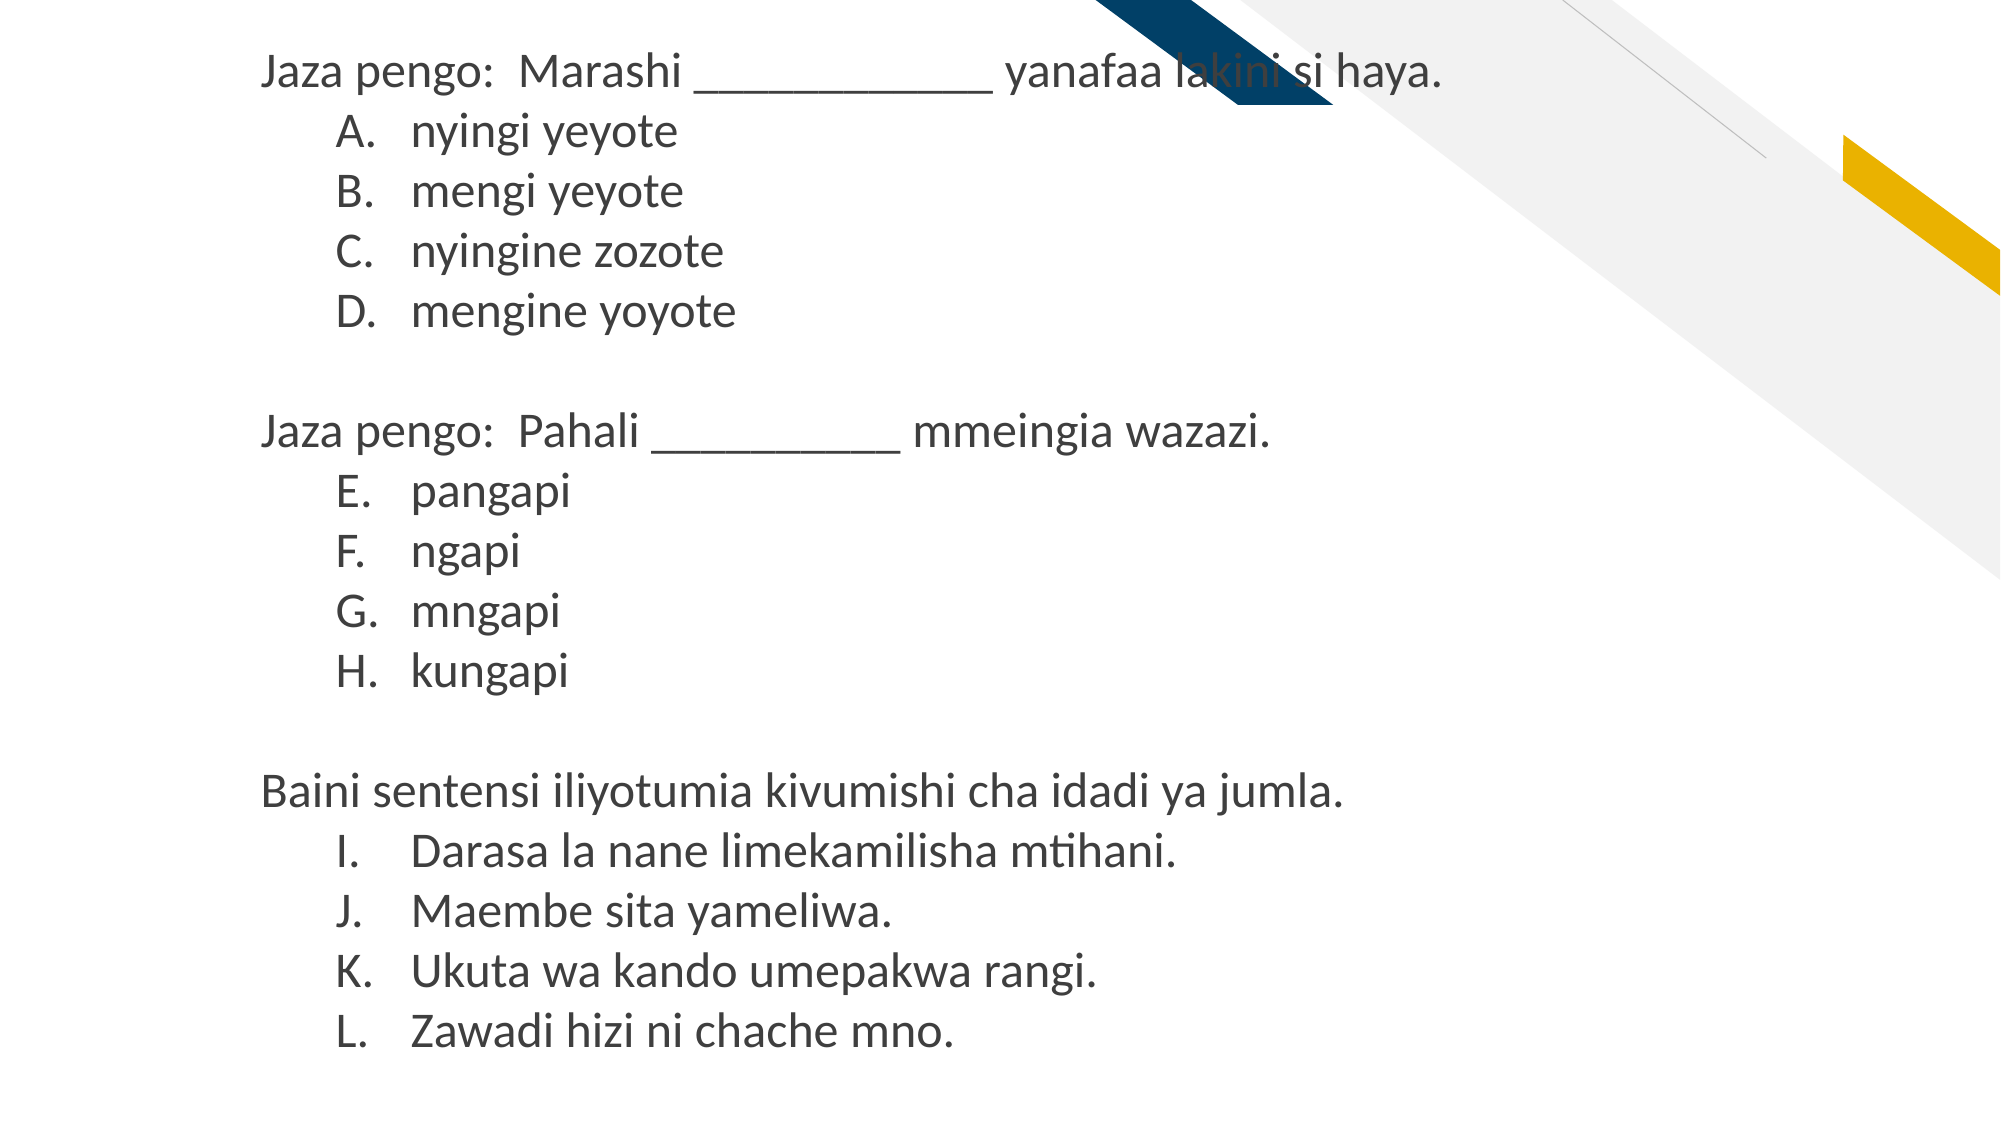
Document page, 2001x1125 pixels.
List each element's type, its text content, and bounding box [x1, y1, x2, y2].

text_box Jaza pengo: Marashi ____________ yanafaa lakini si haya. nyingi yeyote mengi yeyote nyingine zozote mengine yoyote Jaza pengo: Pahali __________ mmeingia wazazi. pangapi ngapi mngapi kungapi Baini sentensi iliyotumia kivumishi cha idadi ya jumla. Darasa la nane limekamilisha mtihani. Maembe sita yameliwa. Ukuta wa kando umepakwa rangi. Zawadi hizi ni chache mno. [245, 29, 1750, 1065]
